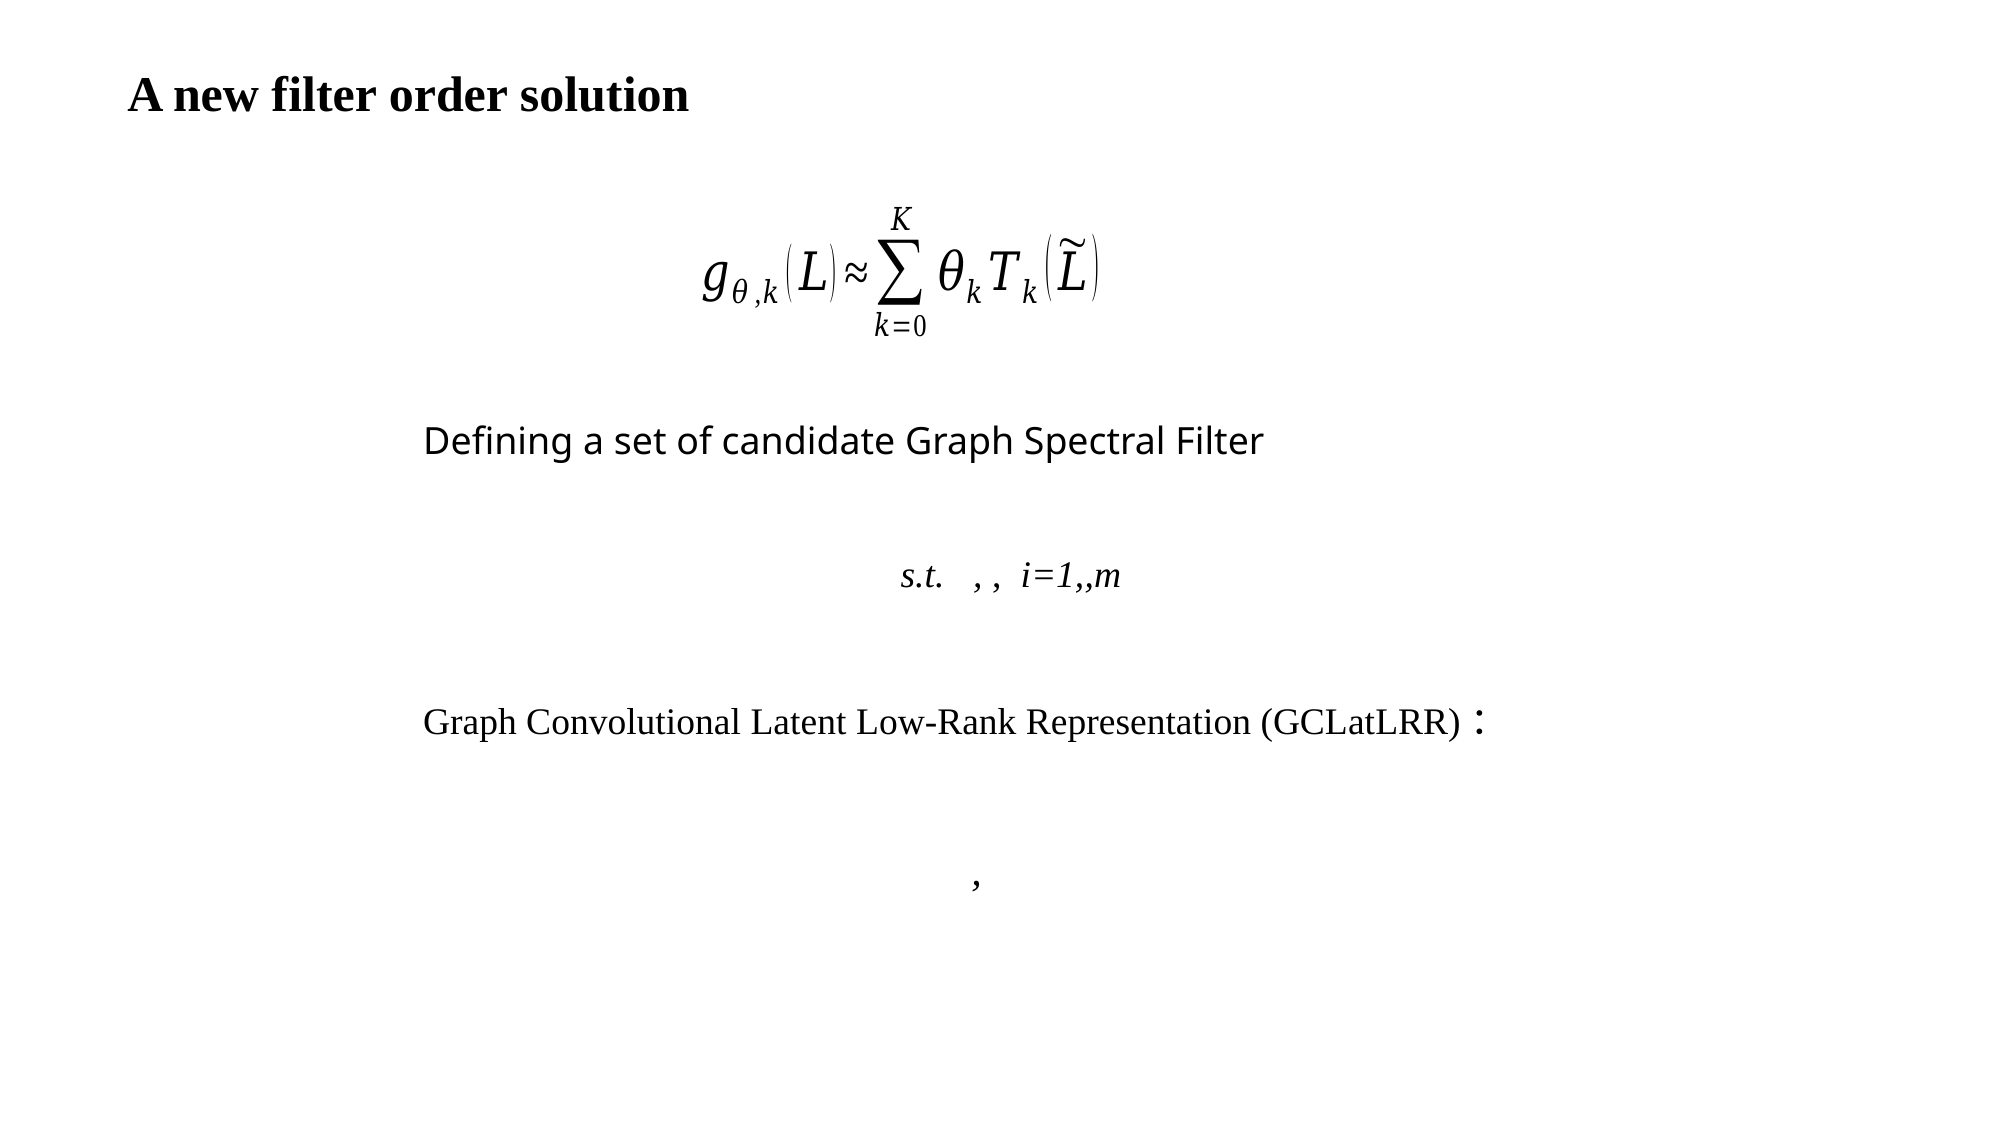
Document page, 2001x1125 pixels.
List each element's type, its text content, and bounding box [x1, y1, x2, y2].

text_box A new filter order solution [112, 54, 756, 130]
text_box Graph Convolutional Latent Low-Rank Representation (GCLatLRR)： [408, 689, 1625, 750]
